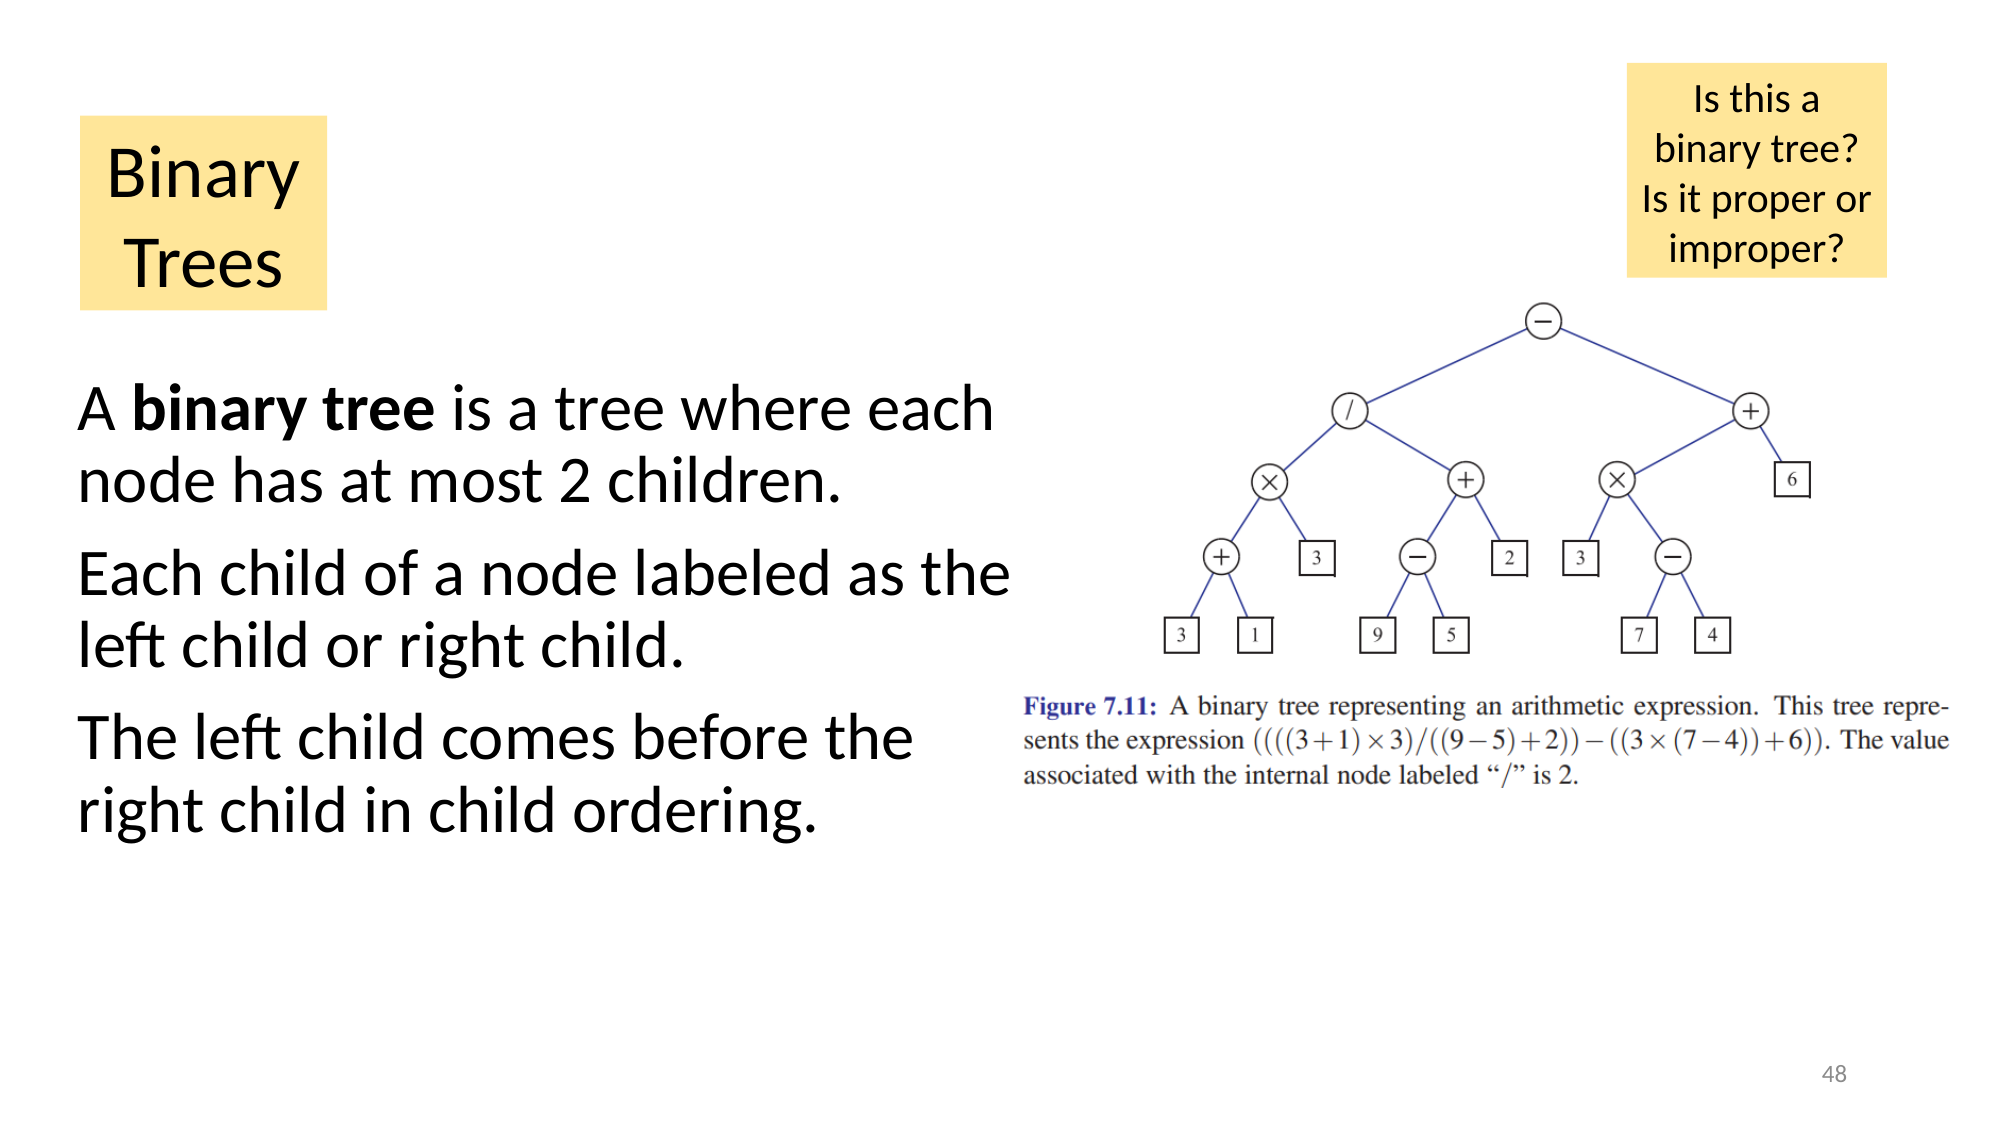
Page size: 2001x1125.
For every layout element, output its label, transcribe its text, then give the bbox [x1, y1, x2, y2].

slide_number 48 [1412, 1042, 1863, 1103]
text_box Binary Trees [80, 115, 328, 311]
picture [1016, 294, 1980, 788]
list A binary tree is a tree where each node has at most 2 children. Each child of a node labeled as the left child or right child. The left child comes before the right child in child ordering. [62, 365, 1052, 935]
text_box Is this a binary tree? Is it proper or improper? [1626, 62, 1887, 278]
